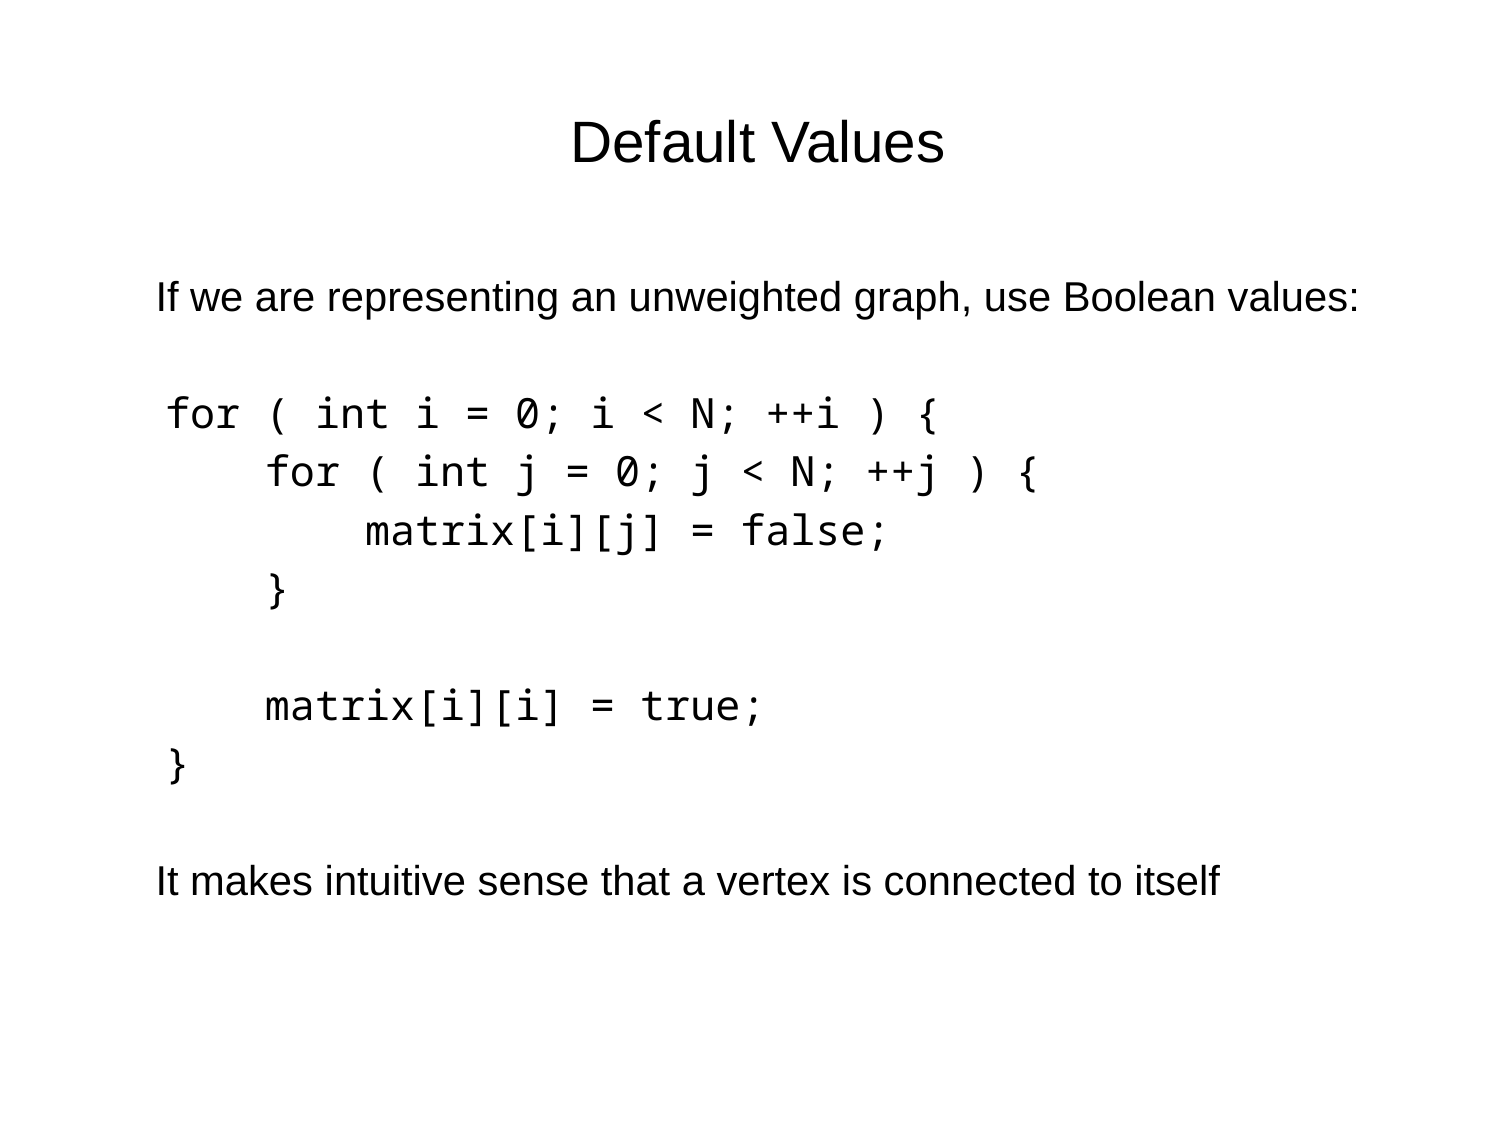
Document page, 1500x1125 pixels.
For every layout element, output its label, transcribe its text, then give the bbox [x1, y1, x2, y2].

title Default Values [74, 44, 1426, 233]
list If we are representing an unweighted graph, use Boolean values: for ( int i = 0; i < N; ++i ) { for ( int j = 0; j < N; ++j ) { matrix[i][j] = false; } matrix[i][i] = true; } It makes intuitive sense that a vertex is connected to itself [74, 262, 1426, 1006]
